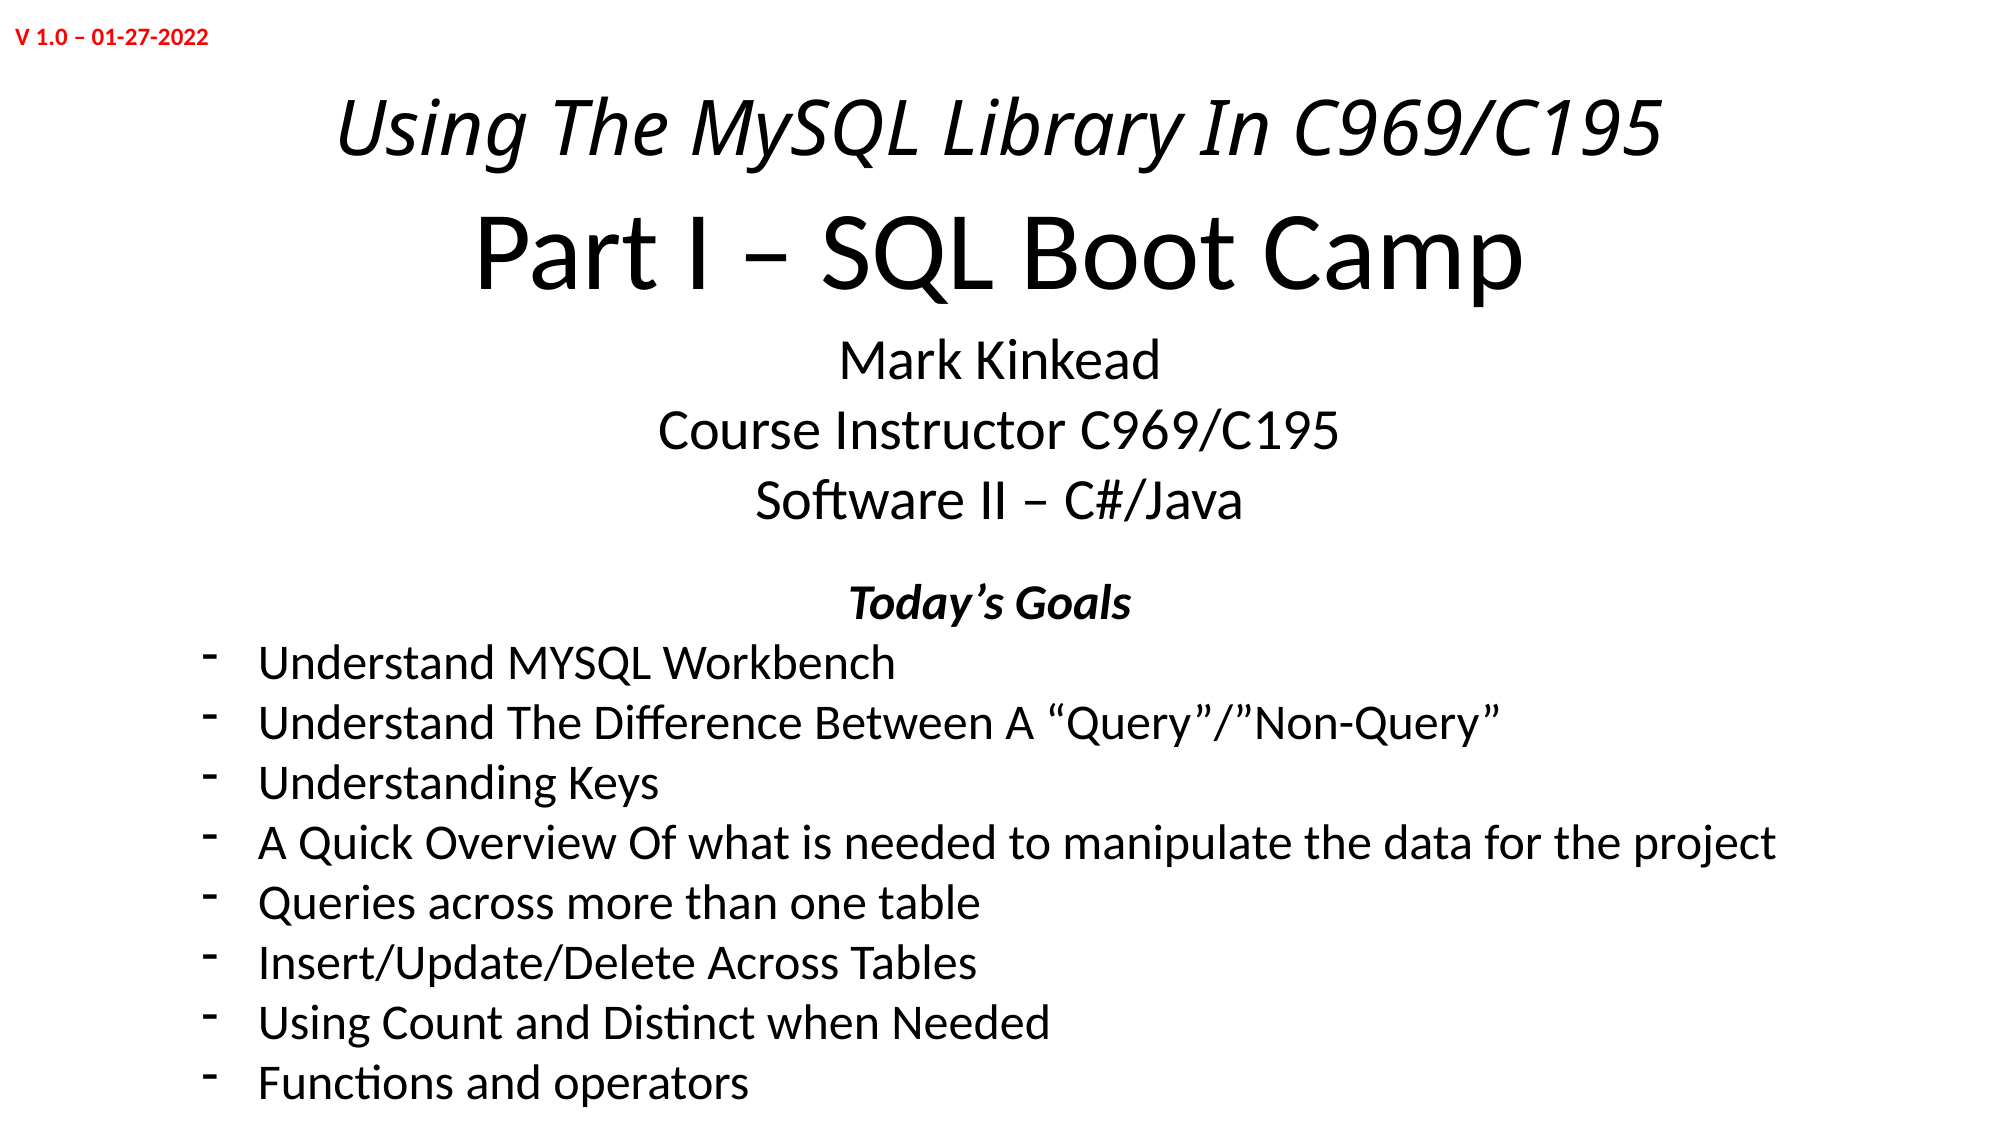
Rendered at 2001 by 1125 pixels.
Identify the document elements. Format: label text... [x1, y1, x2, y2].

text_box Today’s Goals Understand MYSQL Workbench Understand The Difference Between A “Query”/”Non-Query” Understanding Keys A Quick Overview Of what is needed to manipulate the data for the project Queries across more than one table Insert/Update/Delete Across Tables Using Count and Distinct when Needed Functions and operators [186, 562, 1793, 1118]
text_box V 1.0 – 01-27-2022 [0, 12, 225, 58]
title Using The MySQL Library In C969/C195 [249, 35, 1750, 180]
text_box Mark Kinkead Course Instructor C969/C195 Software II – C#/Java [643, 313, 1357, 539]
subtitle Part I – SQL Boot Camp [22, 184, 1978, 347]
